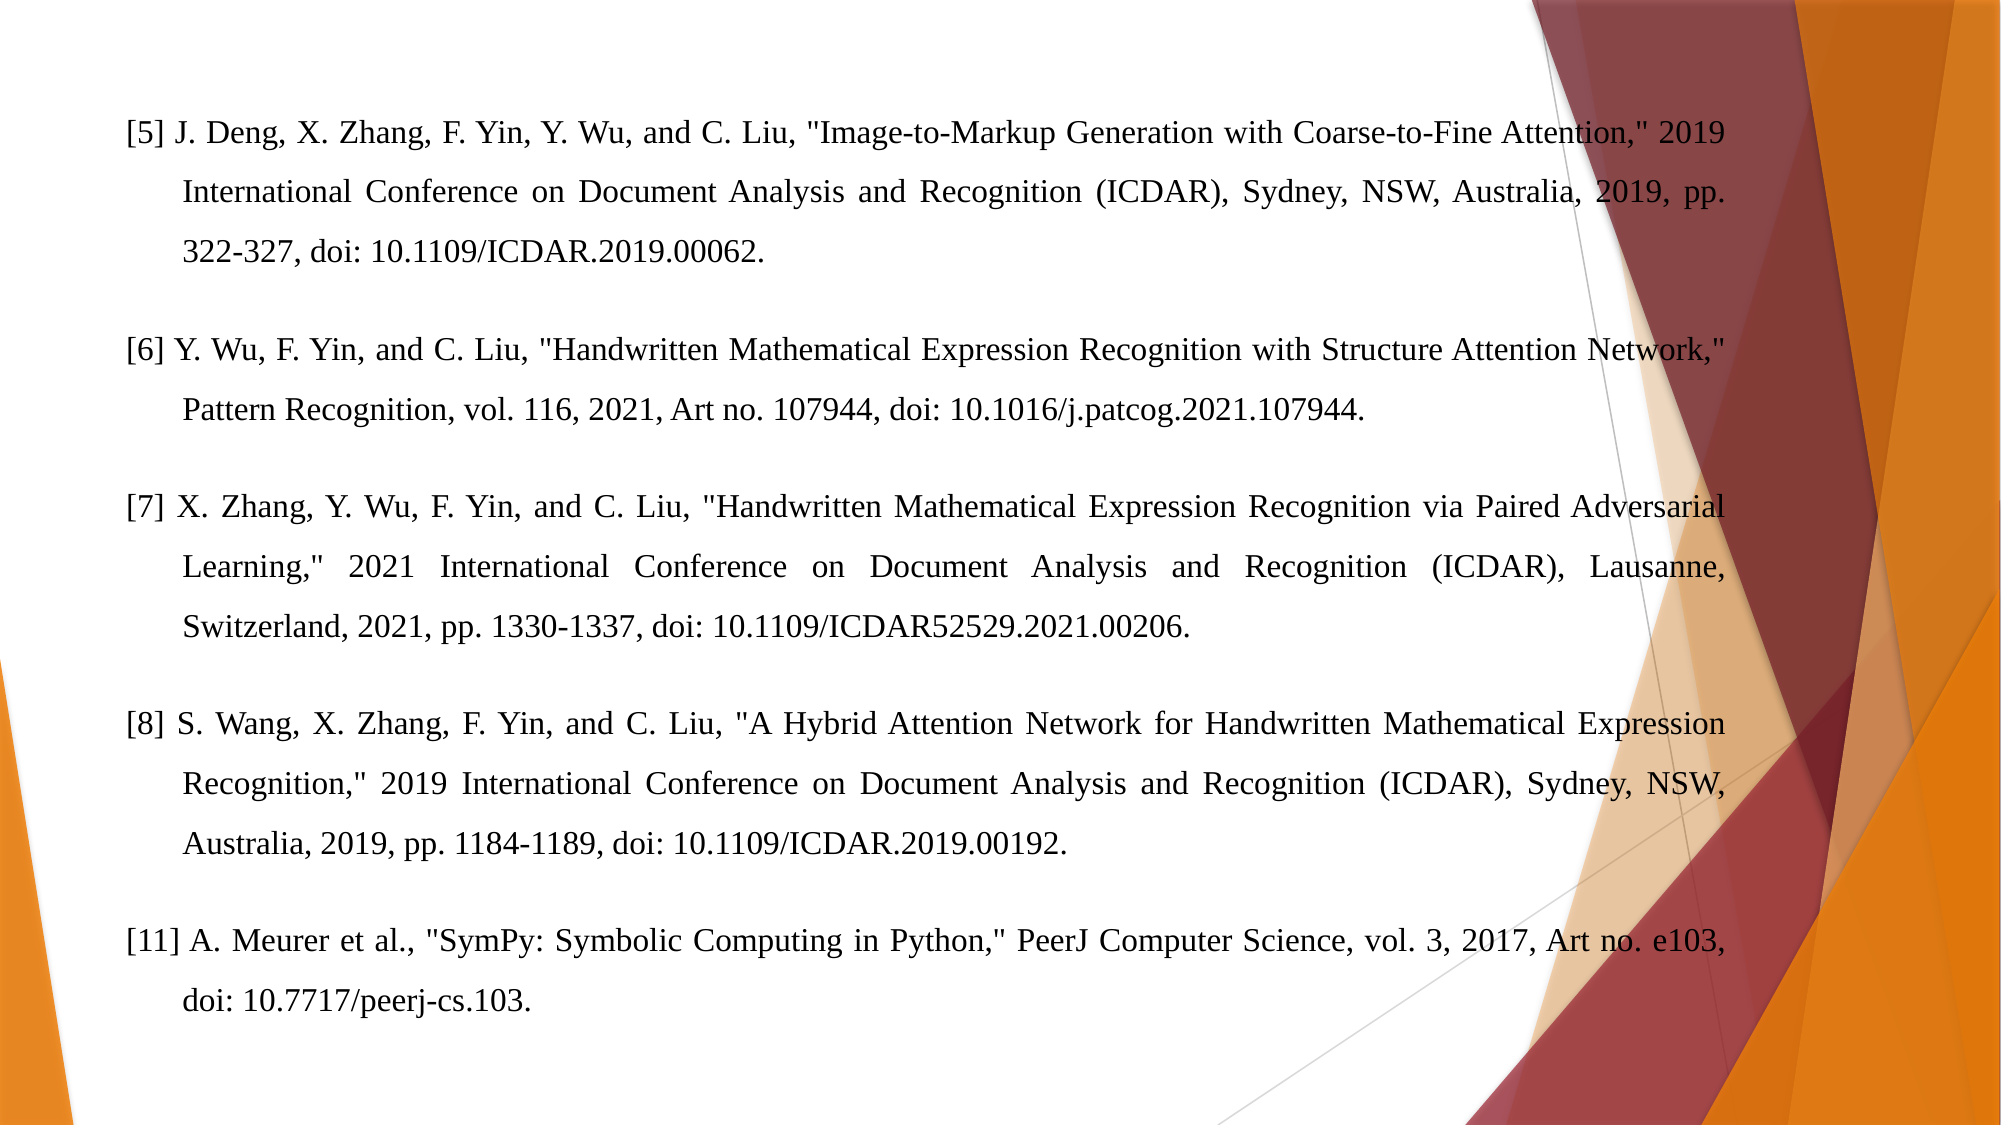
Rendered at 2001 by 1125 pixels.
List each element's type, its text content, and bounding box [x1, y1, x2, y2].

list [5] J. Deng, X. Zhang, F. Yin, Y. Wu, and C. Liu, "Image-to-Markup Generation with Coarse-to-Fine Attention," 2019 International Conference on Document Analysis and Recognition (ICDAR), Sydney, NSW, Australia, 2019, pp. 322-327, doi: 10.1109/ICDAR.2019.00062. [6] Y. Wu, F. Yin, and C. Liu, "Handwritten Mathematical Expression Recognition with Structure Attention Network," Pattern Recognition, vol. 116, 2021, Art no. 107944, doi: 10.1016/j.patcog.2021.107944. [7] X. Zhang, Y. Wu, F. Yin, and C. Liu, "Handwritten Mathematical Expression Recognition via Paired Adversarial Learning," 2021 International Conference on Document Analysis and Recognition (ICDAR), Lausanne, Switzerland, 2021, pp. 1330-1337, doi: 10.1109/ICDAR52529.2021.00206. [8] S. Wang, X. Zhang, F. Yin, and C. Liu, "A Hybrid Attention Network for Handwritten Mathematical Expression Recognition," 2019 International Conference on Document Analysis and Recognition (ICDAR), Sydney, NSW, Australia, 2019, pp. 1184-1189, doi: 10.1109/ICDAR.2019.00192. [11] A. Meurer et al., "SymPy: Symbolic Computing in Python," PeerJ Computer Science, vol. 3, 2017, Art no. e103, doi: 10.7717/peerj-cs.103. [111, 82, 1744, 992]
